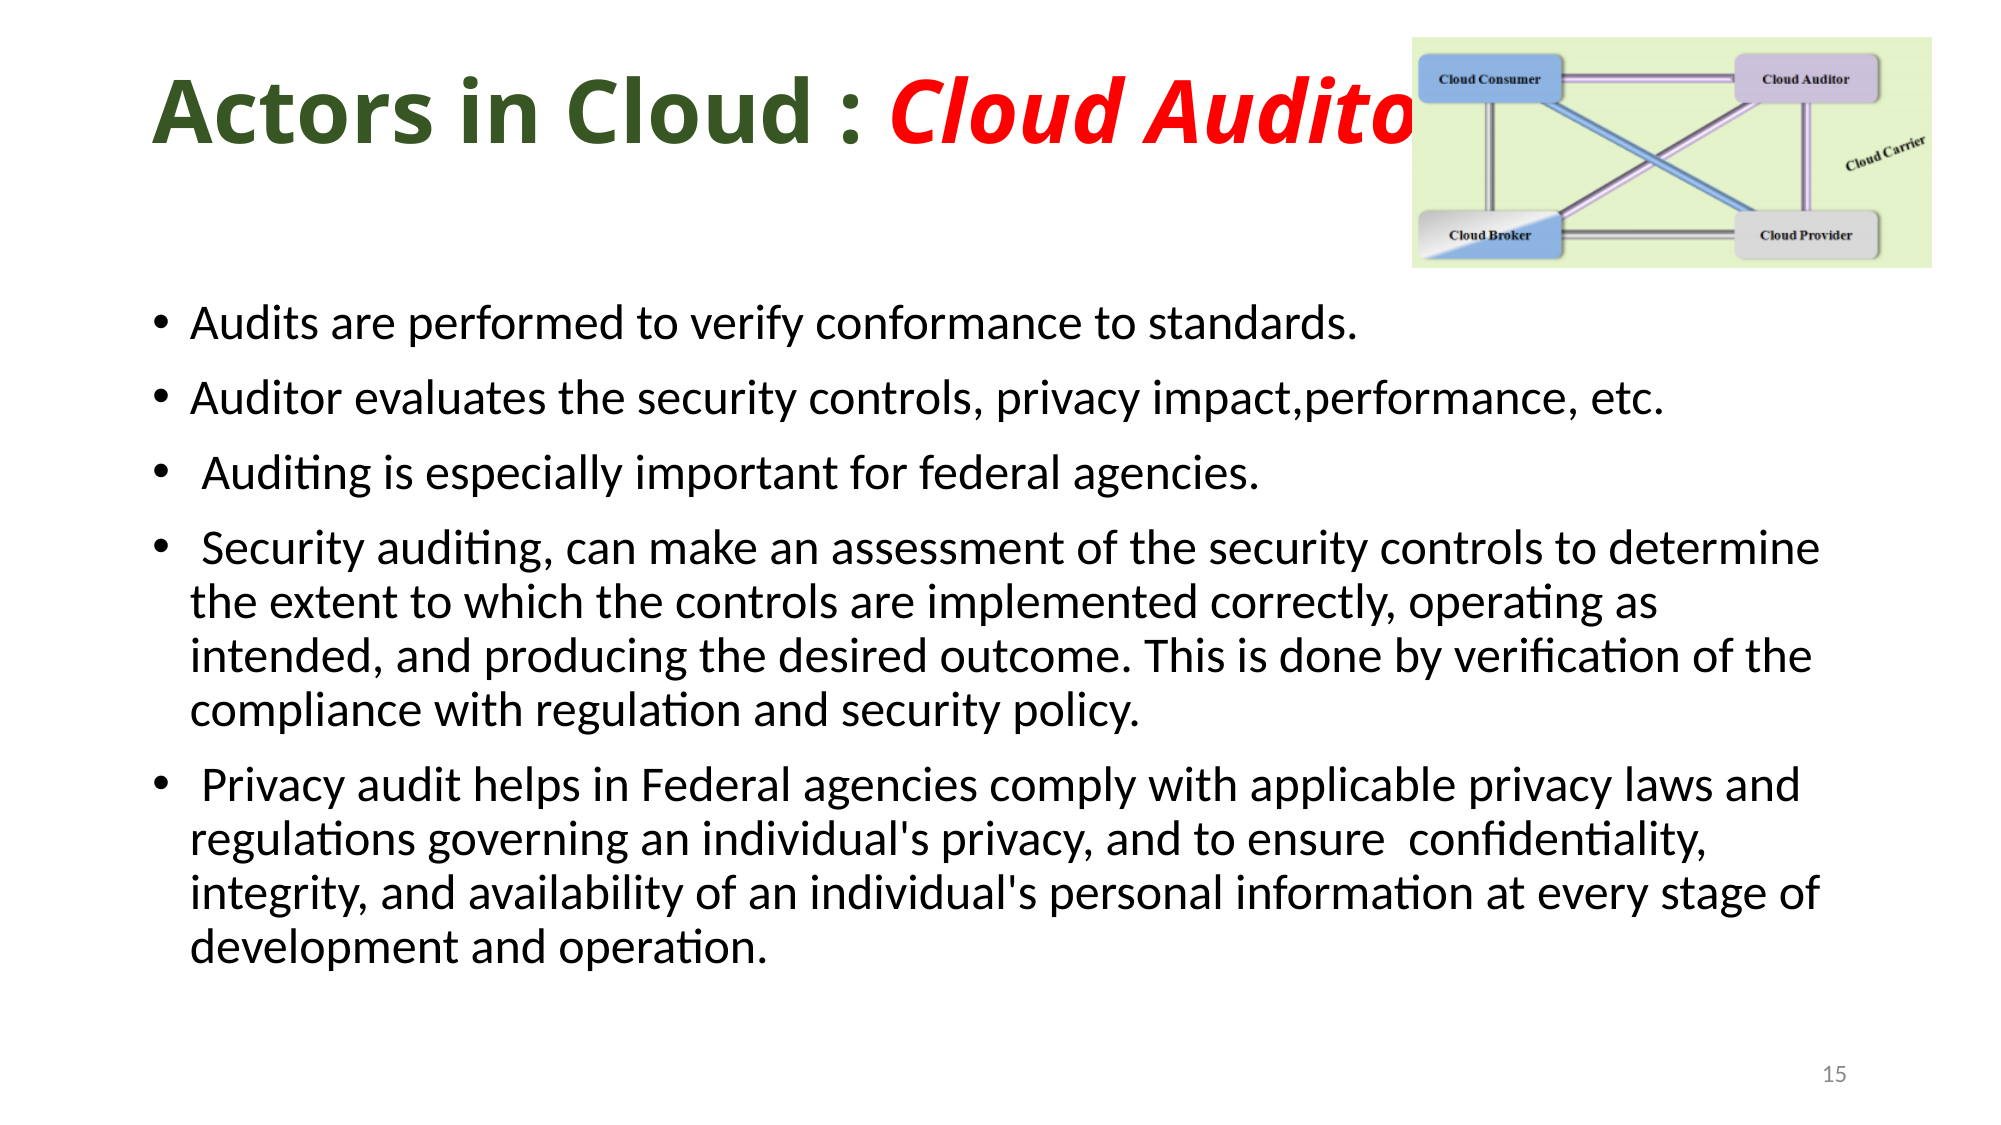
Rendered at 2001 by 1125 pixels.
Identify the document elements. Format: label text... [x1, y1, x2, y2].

title Actors in Cloud : Cloud Auditor [137, 59, 1412, 171]
list Audits are performed to verify conformance to standards. Auditor evaluates the security controls, privacy impact,performance, etc. Auditing is especially important for federal agencies. Security auditing, can make an assessment of the security controls to determine the extent to which the controls are implemented correctly, operating as intended, and producing the desired outcome. This is done by verification of the compliance with regulation and security policy. Privacy audit helps in Federal agencies comply with applicable privacy laws and regulations governing an individual's privacy, and to ensure confidentiality, integrity, and availability of an individual's personal information at every stage of development and operation. [137, 289, 1863, 1125]
picture [1412, 37, 1932, 268]
